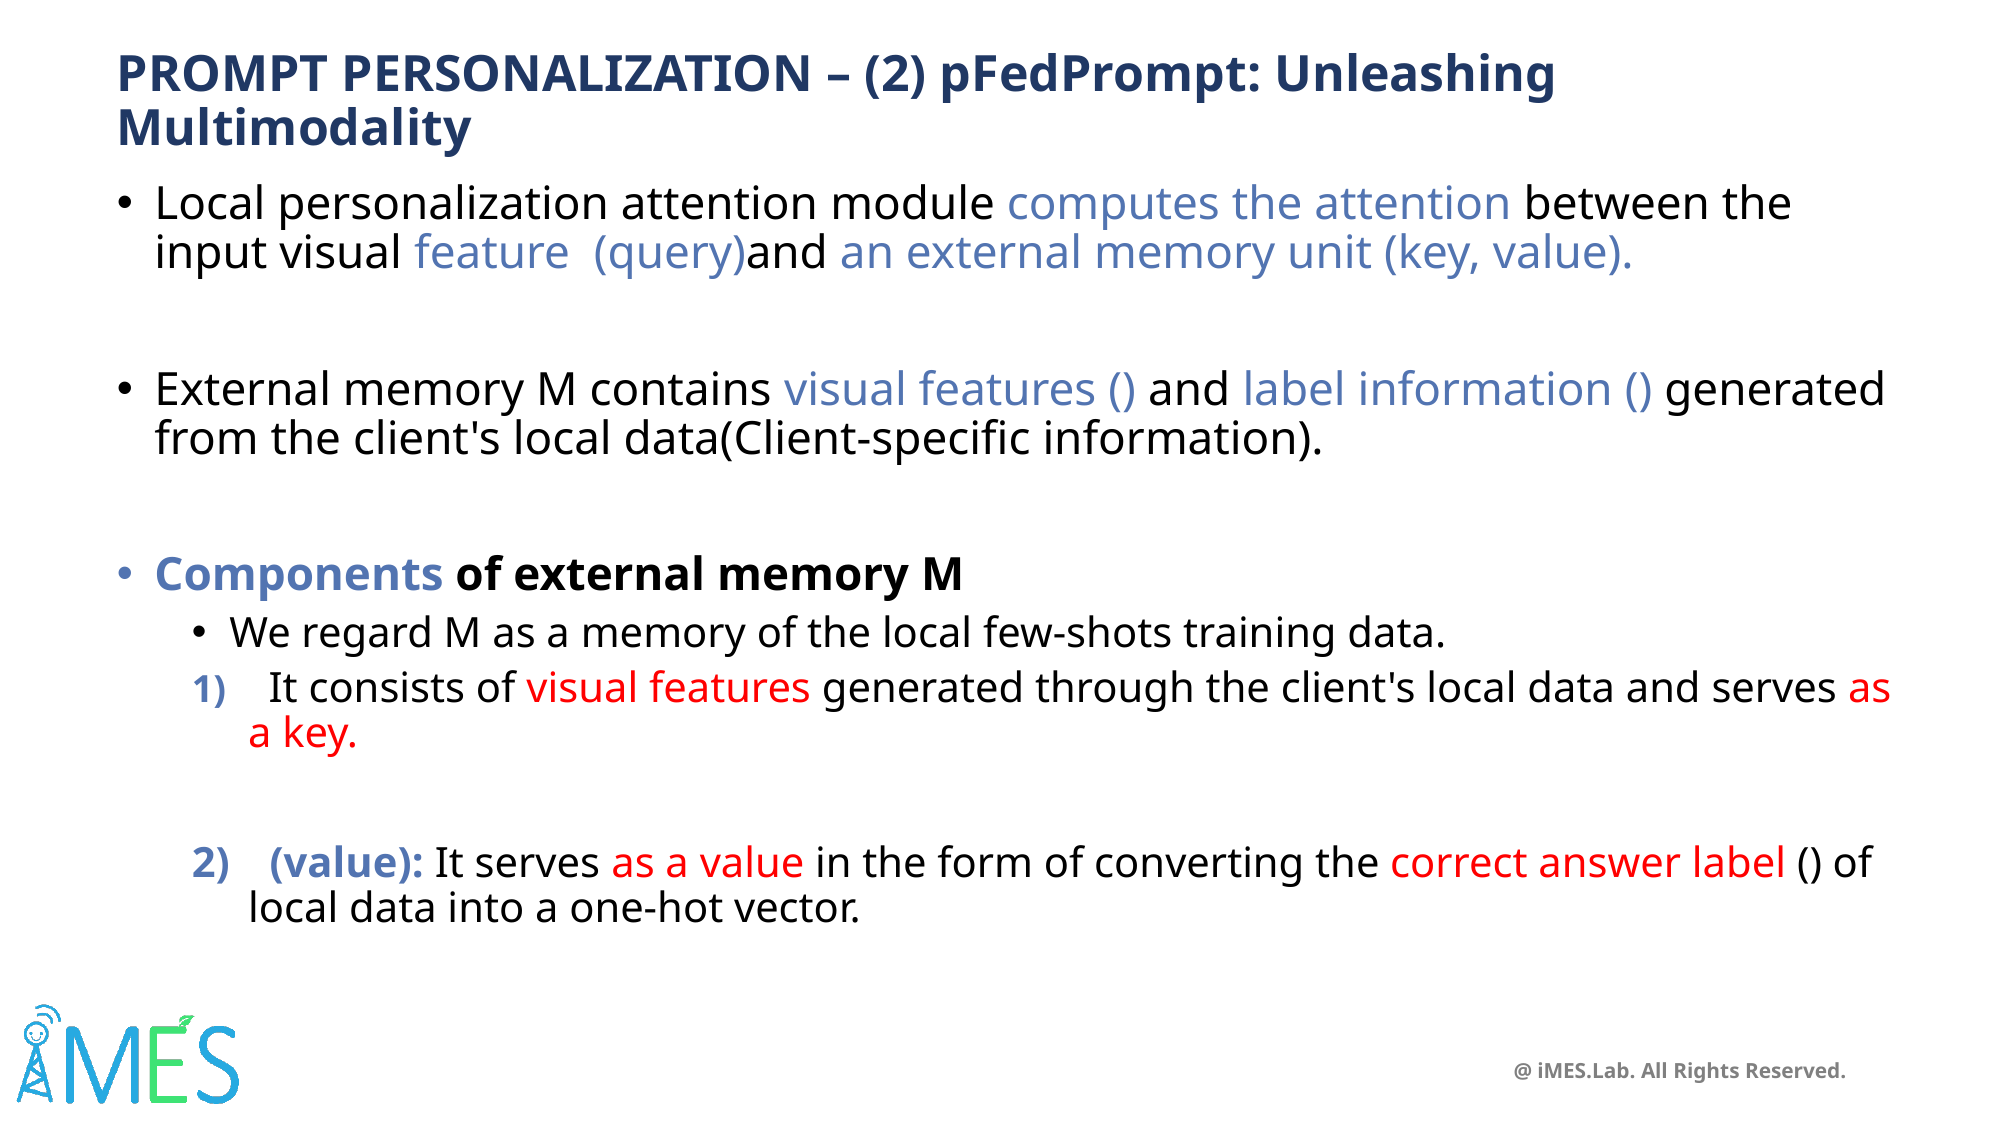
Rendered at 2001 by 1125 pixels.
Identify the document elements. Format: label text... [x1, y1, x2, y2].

picture [0, 945, 246, 1125]
title PROMPT PERSONALIZATION – (2) pFedPrompt: Unleashing Multimodality [101, 59, 1915, 145]
